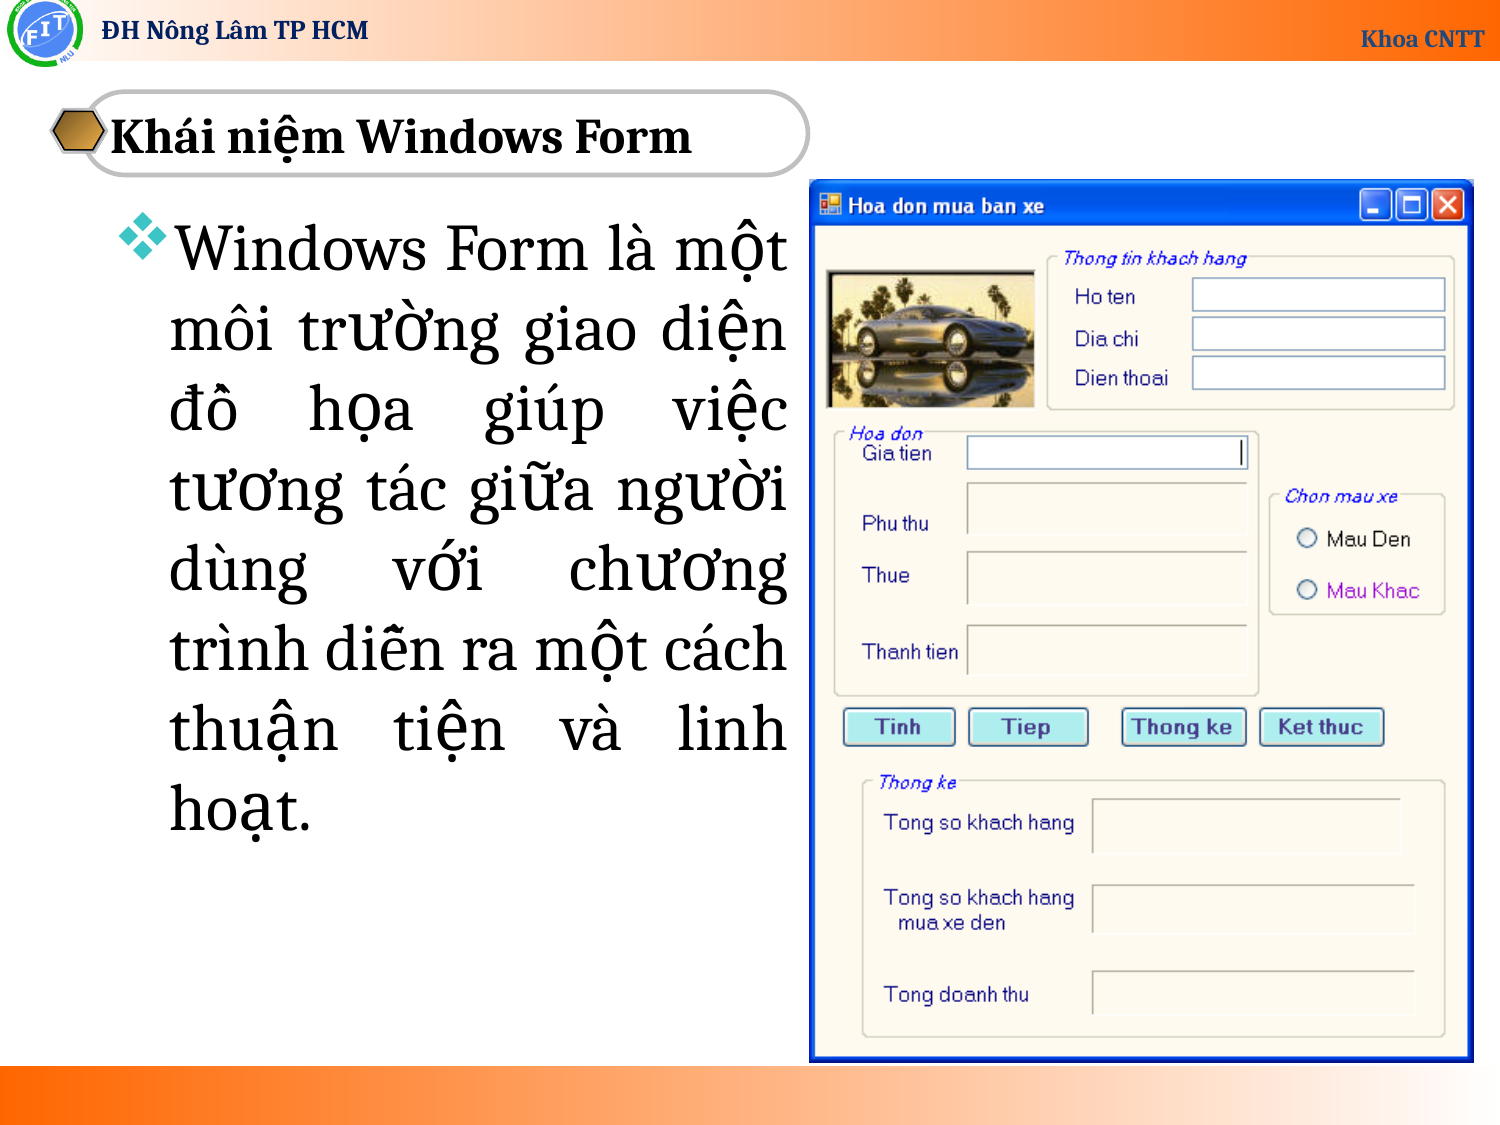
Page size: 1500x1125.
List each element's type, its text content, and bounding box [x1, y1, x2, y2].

table_cell RemoveAt [646, 1067, 650, 1125]
text_box Windows Form là một môi trường giao diện đồ họa giúp việc tương tác giữa người dùng với chương trình diễn ra một cách thuận tiện và linh hoạt. [98, 196, 803, 852]
picture [7, 0, 83, 67]
table_cell Name [558, 1067, 562, 1125]
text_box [49, 91, 809, 176]
picture [808, 179, 1474, 1063]
